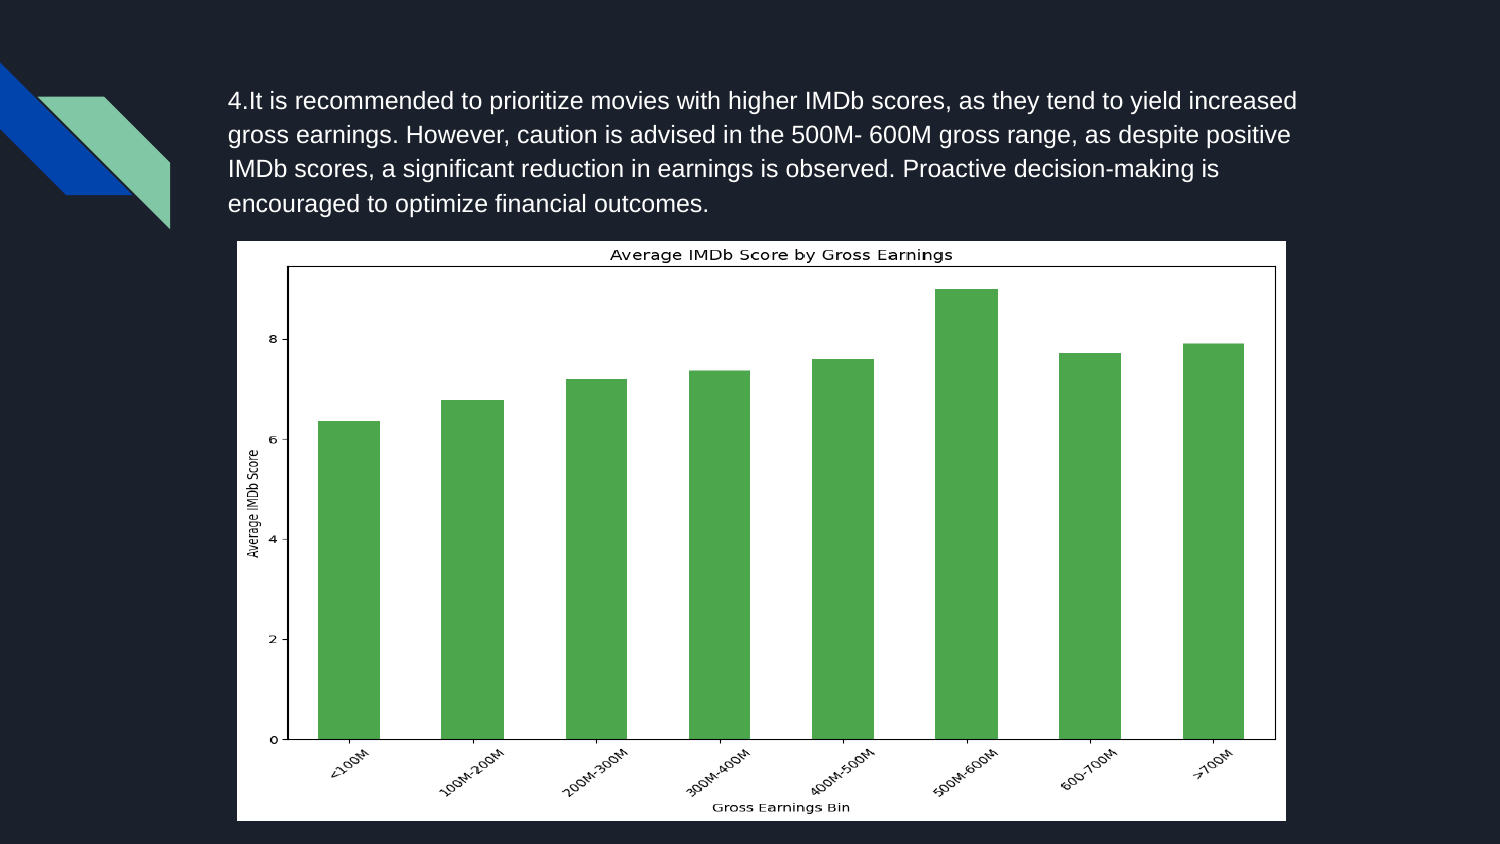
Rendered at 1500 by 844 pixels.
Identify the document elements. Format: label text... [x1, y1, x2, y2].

picture [237, 241, 1286, 822]
title 4.It is recommended to prioritize movies with higher IMDb scores, as they tend to yield increased gross earnings. However, caution is advised in the 500M- 600M gross range, as despite positive IMDb scores, a significant reduction in earnings is observed. Proactive decision-making is encouraged to optimize financial outcomes. [212, 64, 1368, 215]
